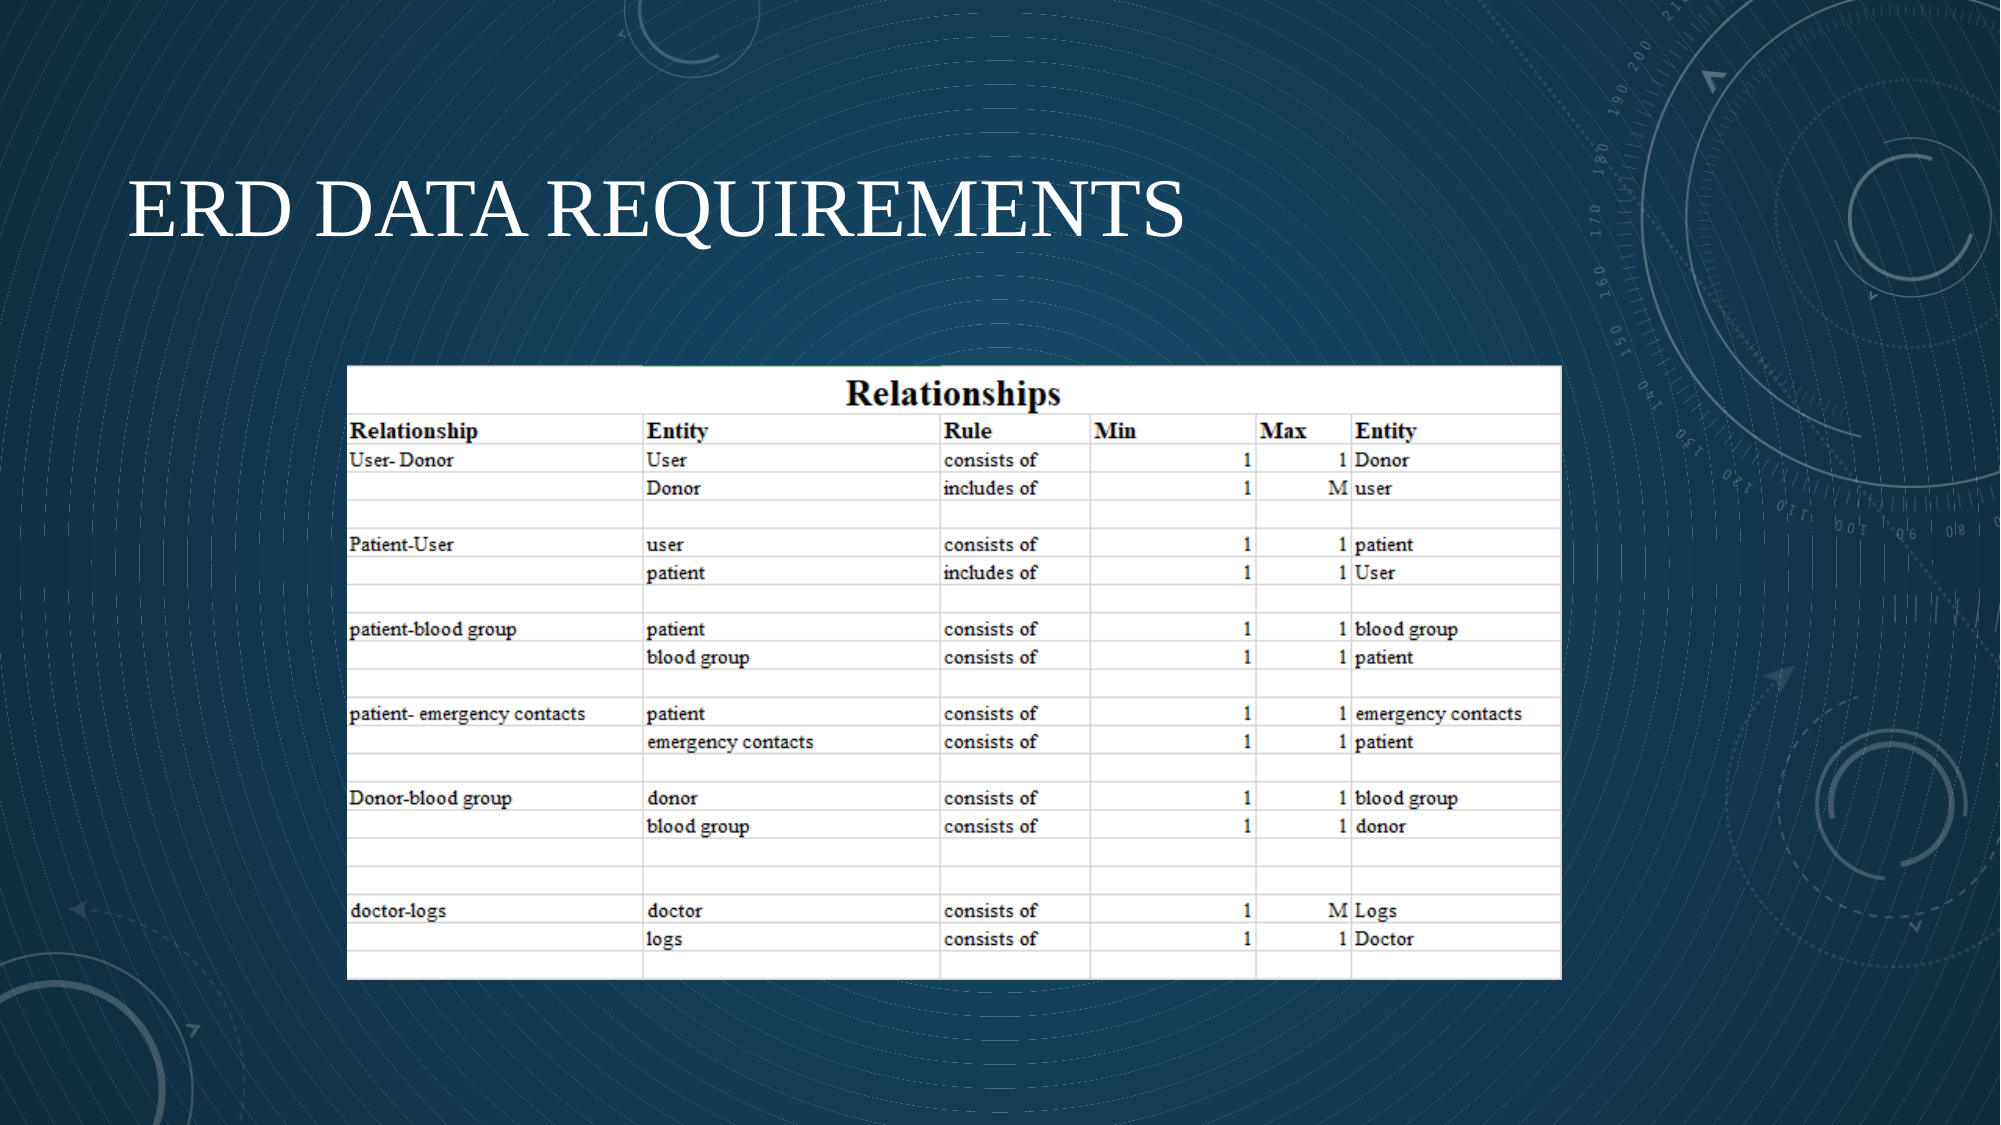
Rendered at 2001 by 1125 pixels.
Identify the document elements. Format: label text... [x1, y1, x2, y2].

picture [0, 0, 2000, 1125]
title ERD Data Requirements [112, 99, 1891, 307]
